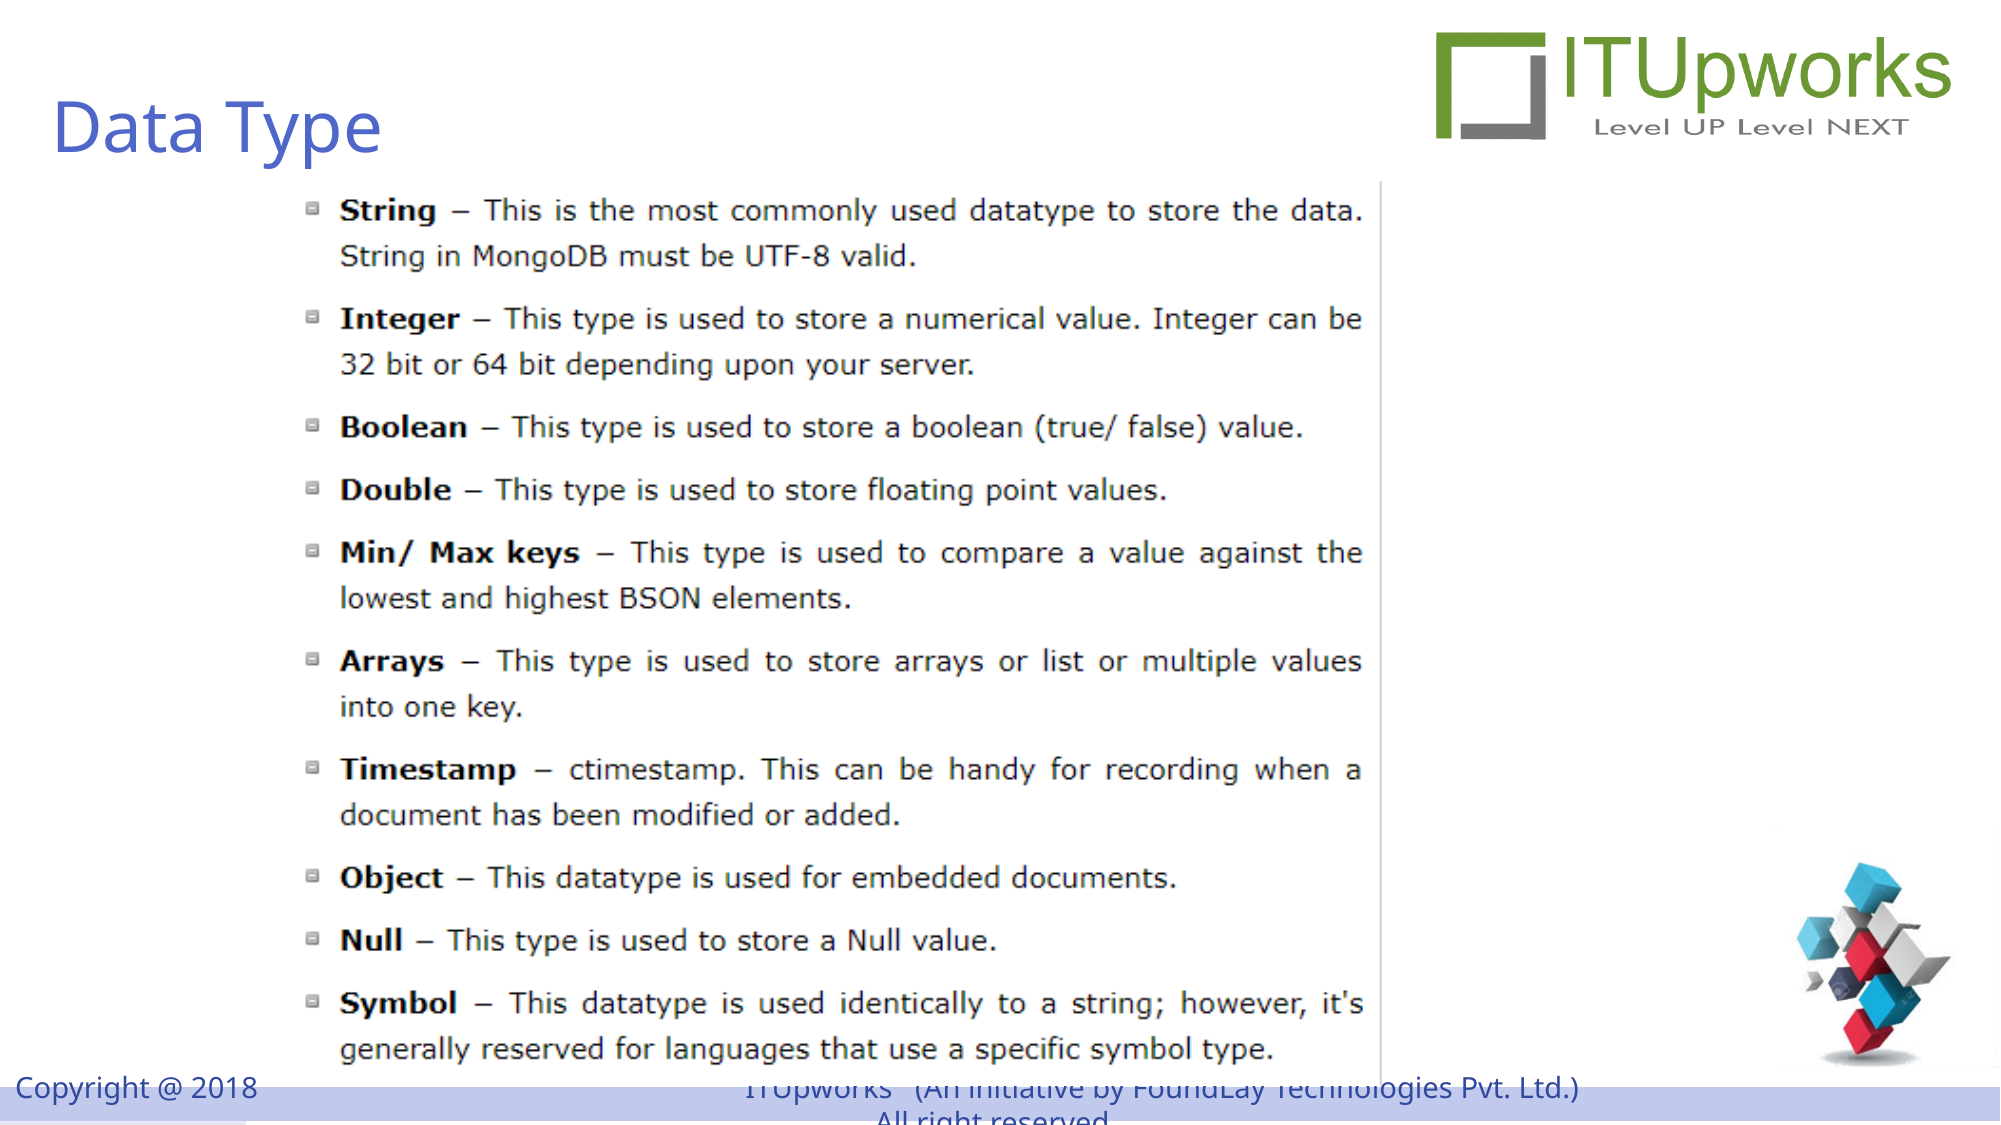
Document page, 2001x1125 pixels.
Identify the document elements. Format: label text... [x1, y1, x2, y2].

picture [1772, 828, 1999, 1068]
title Data Type [36, 73, 1574, 175]
picture [1428, 23, 1962, 149]
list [289, 181, 1382, 1086]
